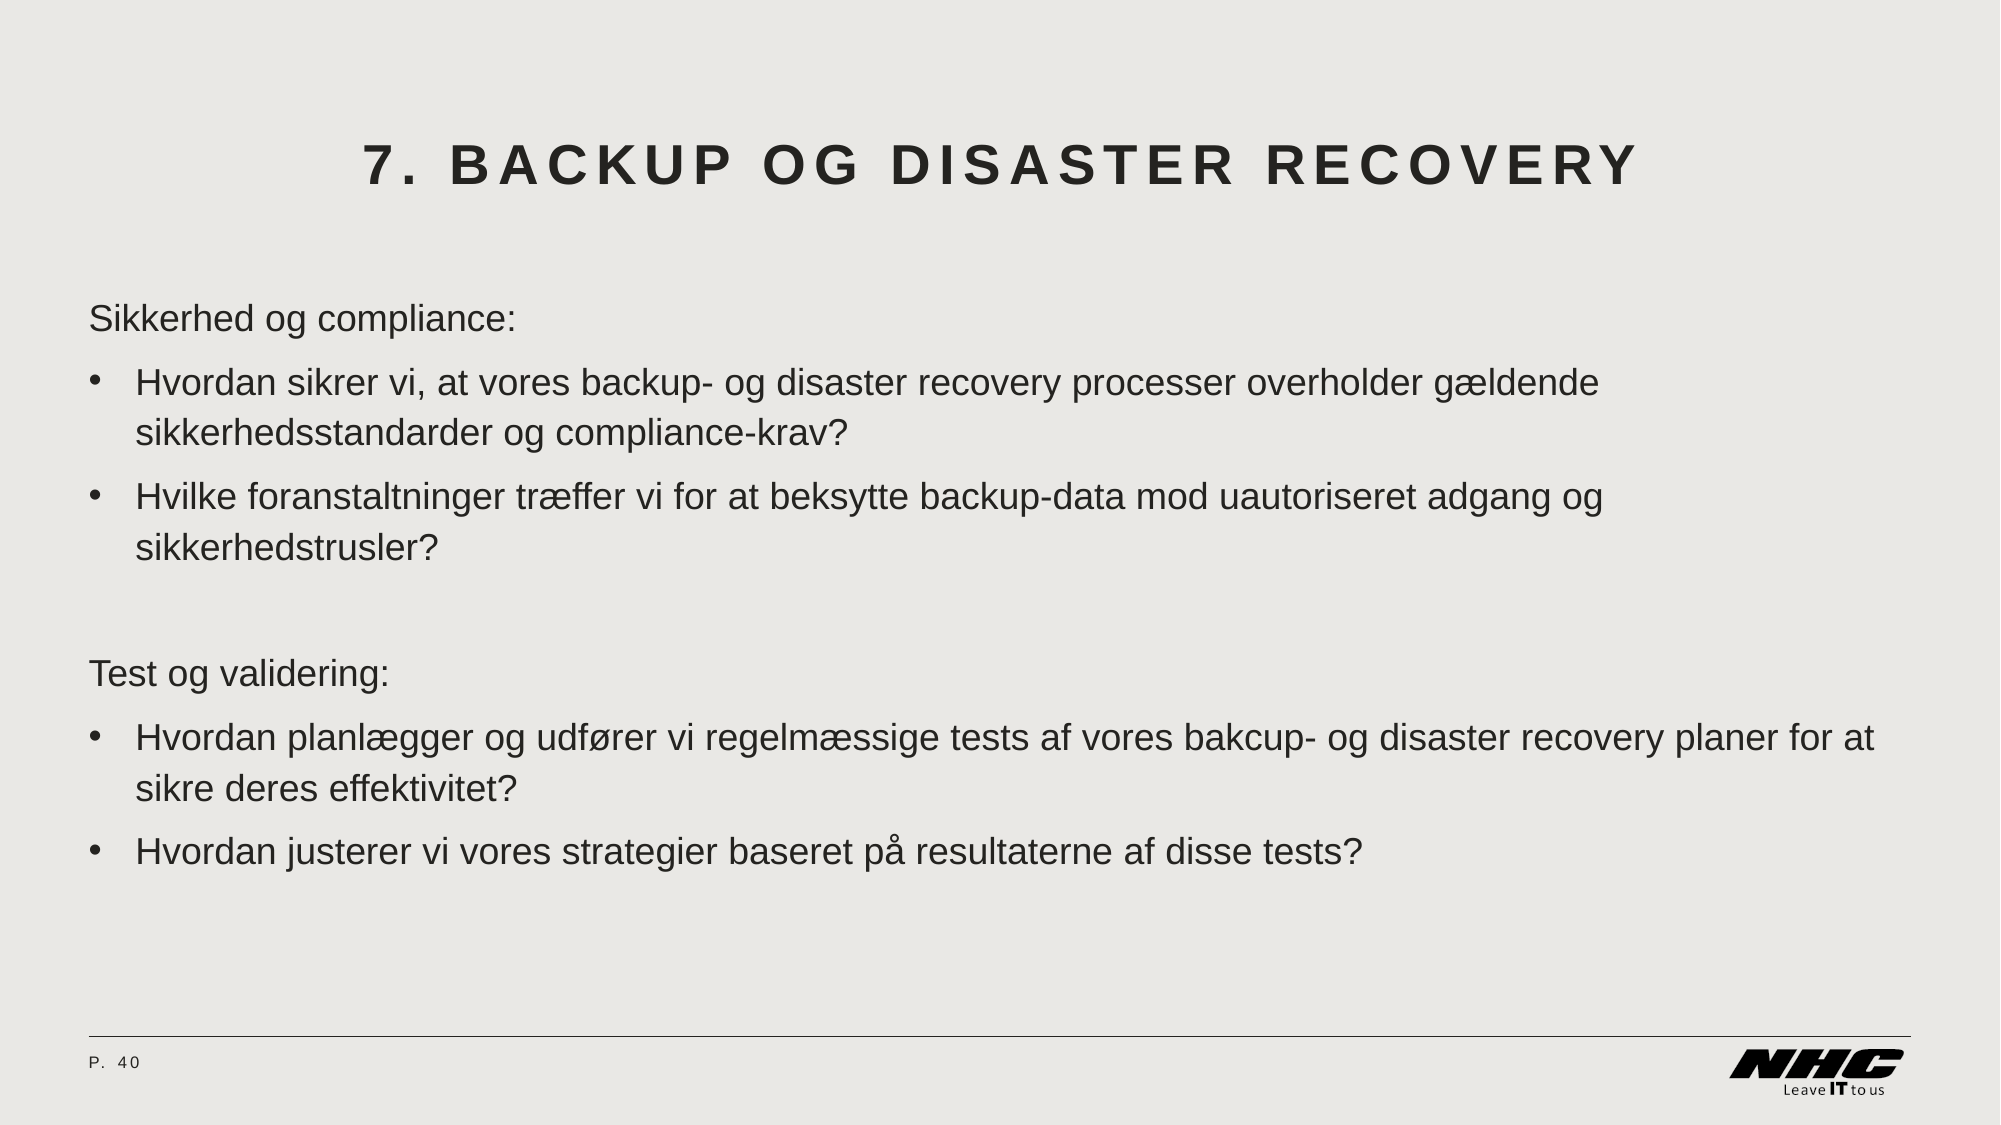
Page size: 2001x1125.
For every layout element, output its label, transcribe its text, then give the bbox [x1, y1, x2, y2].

title 7. Backup og disaster recovery [88, 124, 1911, 267]
slide_number P. 40 [88, 1053, 163, 1095]
list Sikkerhed og compliance: Hvordan sikrer vi, at vores backup- og disaster recovery processer overholder gældende sikkerhedsstandarder og compliance-krav? Hvilke foranstaltninger træffer vi for at beksytte backup-data mod uautoriseret adgang og sikkerhedstrusler? Test og validering: Hvordan planlægger og udfører vi regelmæssige tests af vores bakcup- og disaster recovery planer for at sikre deres effektivitet? Hvordan justerer vi vores strategier baseret på resultaterne af disse tests? [88, 288, 1911, 974]
picture [1729, 1049, 1904, 1095]
